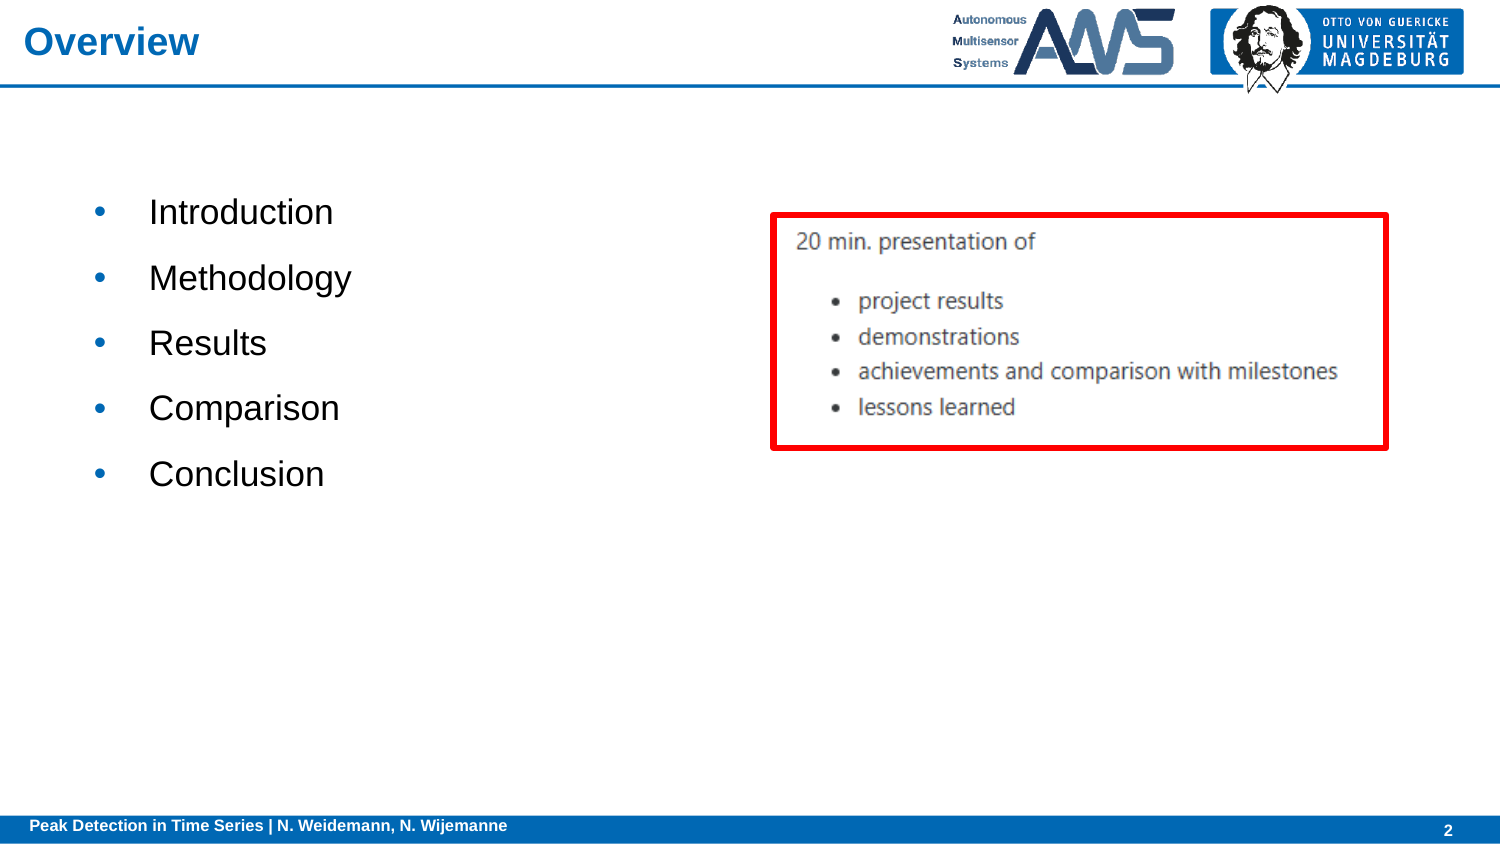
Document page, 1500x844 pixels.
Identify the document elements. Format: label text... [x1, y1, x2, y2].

list Introduction Methodology Results Comparison Conclusion [59, 184, 1441, 721]
text_box Peak Detection in Time Series | N. Weidemann, N. Wijemanne [14, 804, 666, 844]
title Overview [0, 0, 943, 86]
picture [776, 217, 1384, 446]
picture [0, 0, 1500, 103]
slide_number 2 [1312, 815, 1454, 844]
